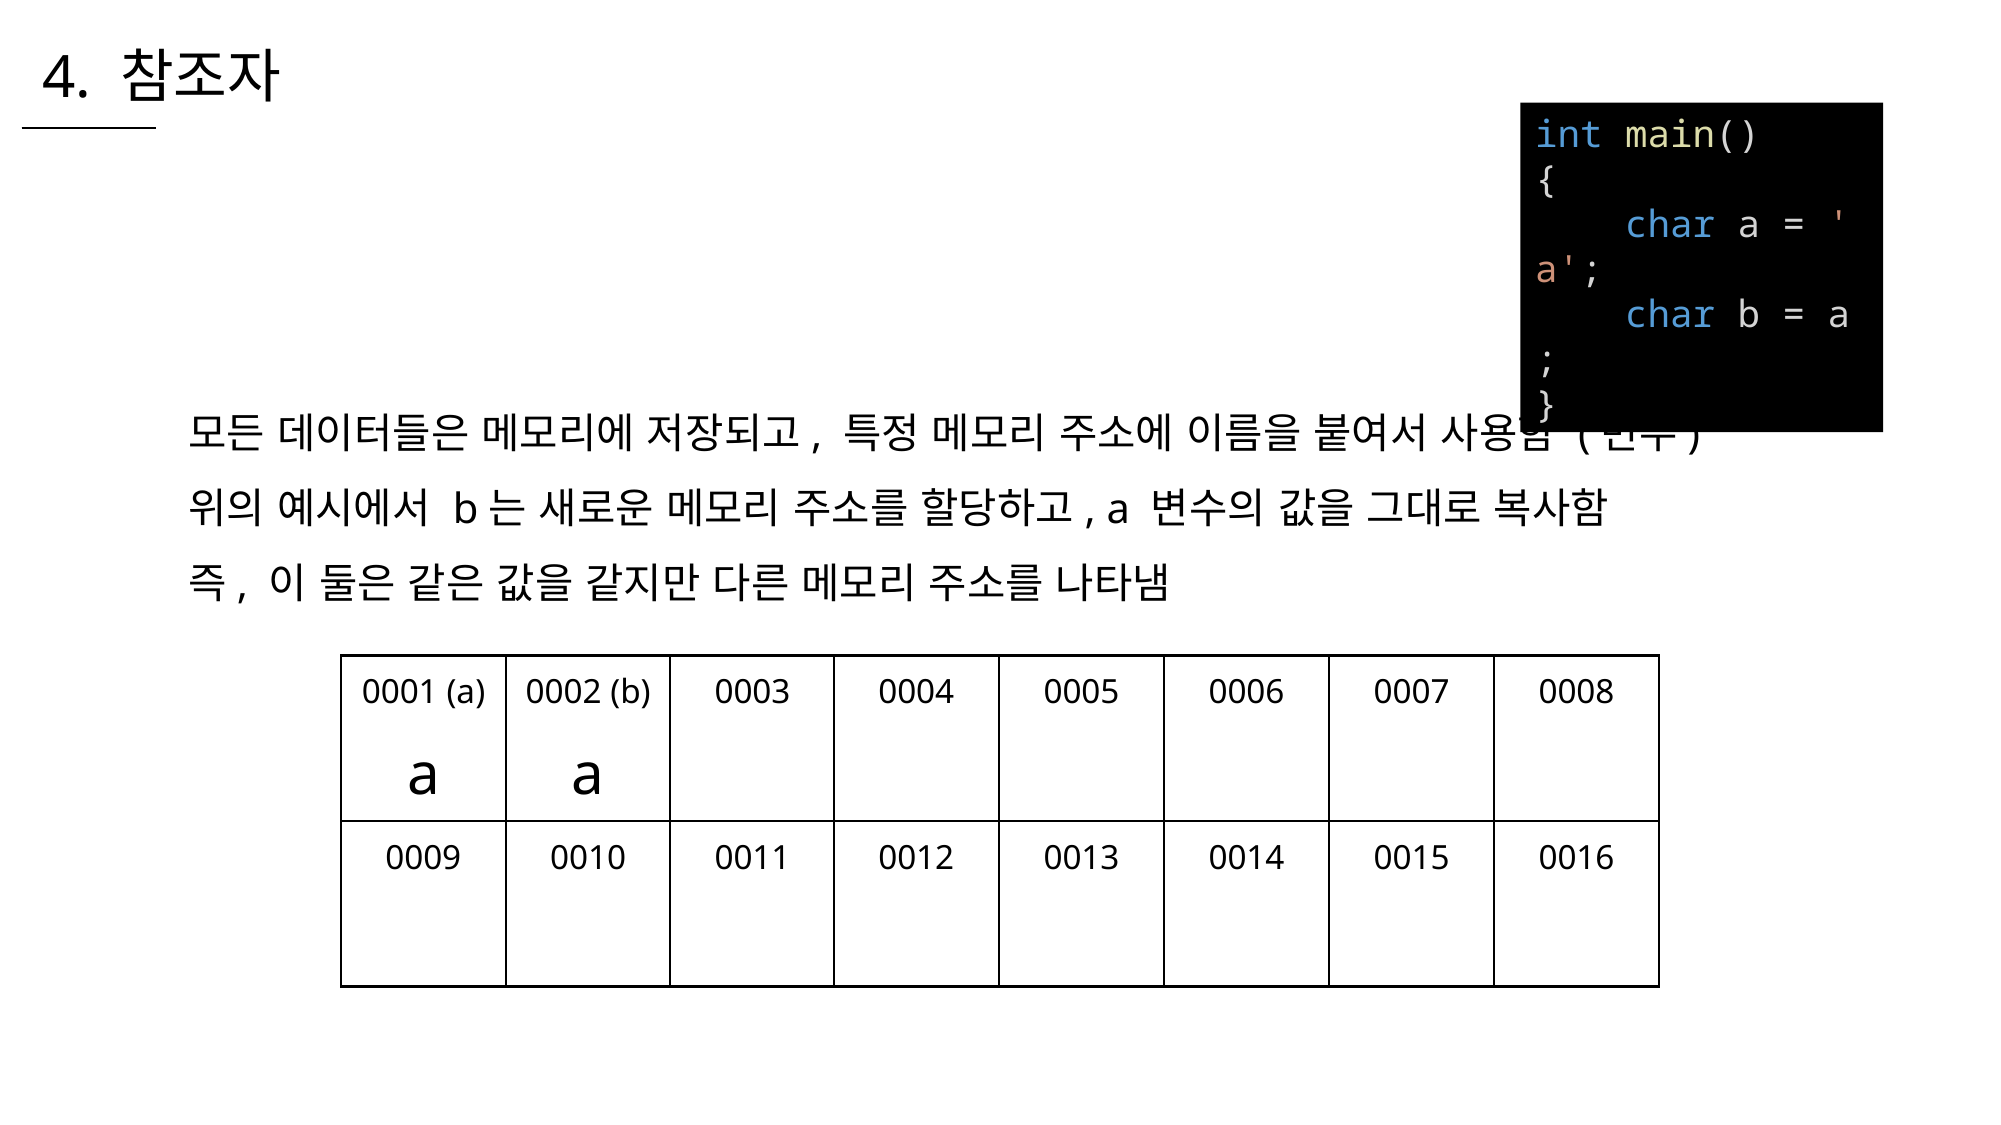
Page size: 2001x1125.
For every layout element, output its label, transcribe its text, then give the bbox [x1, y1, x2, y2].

text_box 4. 참조자 [27, 31, 296, 117]
text_box 모든 데이터들은 메모리에 저장되고, 특정 메모리 주소에 이름을 붙여서 사용함 (변수) 위의 예시에서 b는 새로운 메모리 주소를 할당하고, a 변수의 값을 그대로 복사함 즉, 이 둘은 같은 값을 같지만 다른 메모리 주소를 나타냄 [173, 373, 1715, 614]
text_box int main() { char a = 'a'; char b = a; } [1520, 102, 1884, 433]
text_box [340, 642, 1659, 987]
